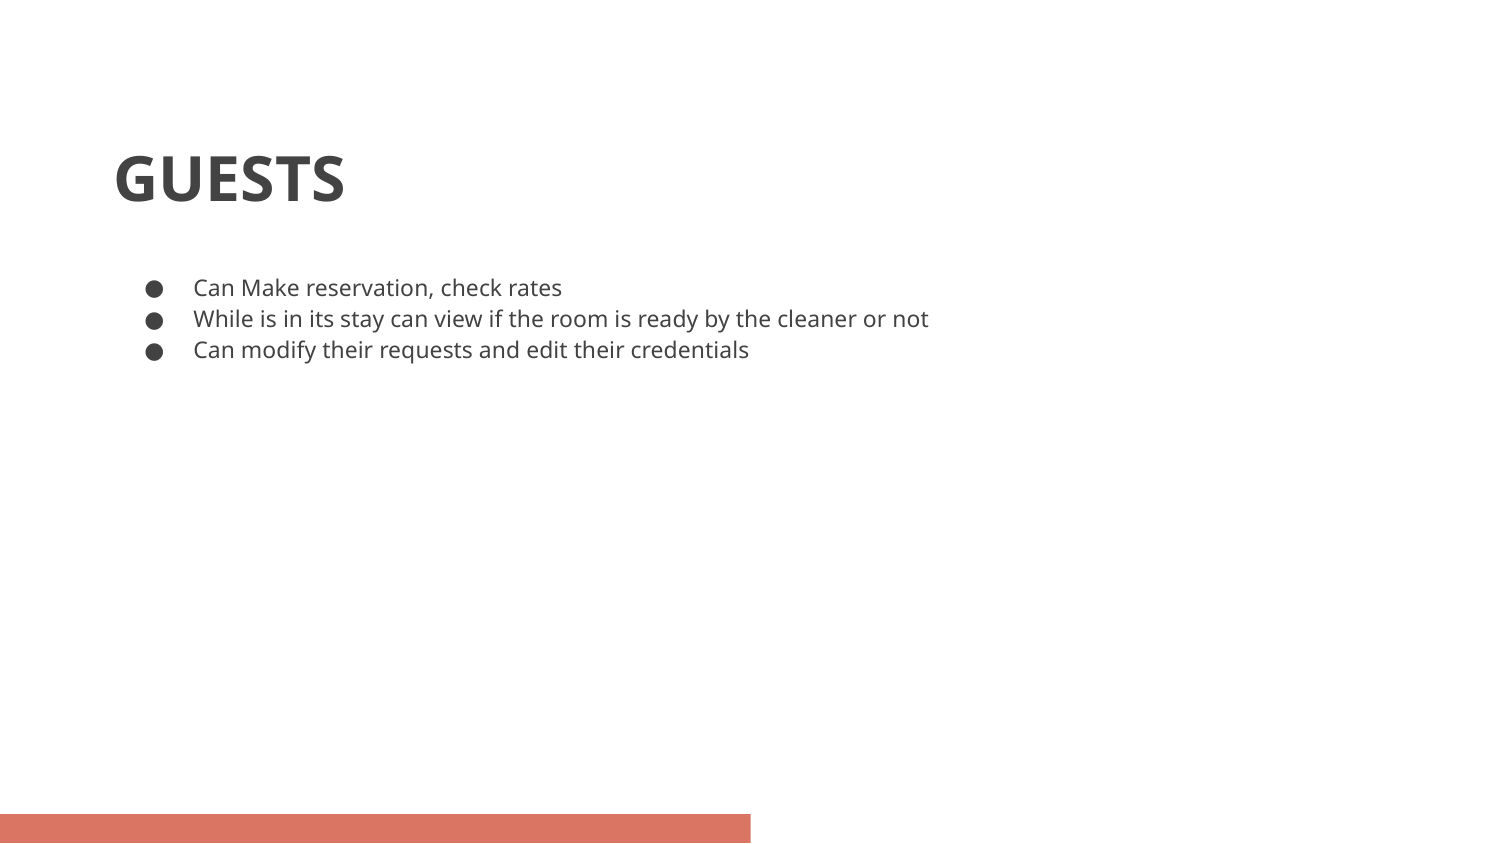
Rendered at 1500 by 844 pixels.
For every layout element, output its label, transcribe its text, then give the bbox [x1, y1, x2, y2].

title GUESTS [98, 80, 1125, 274]
subtitle Can Make reservation, check rates While is in its stay can view if the room is ready by the cleaner or not Can modify their requests and edit their credentials [103, 249, 1305, 384]
